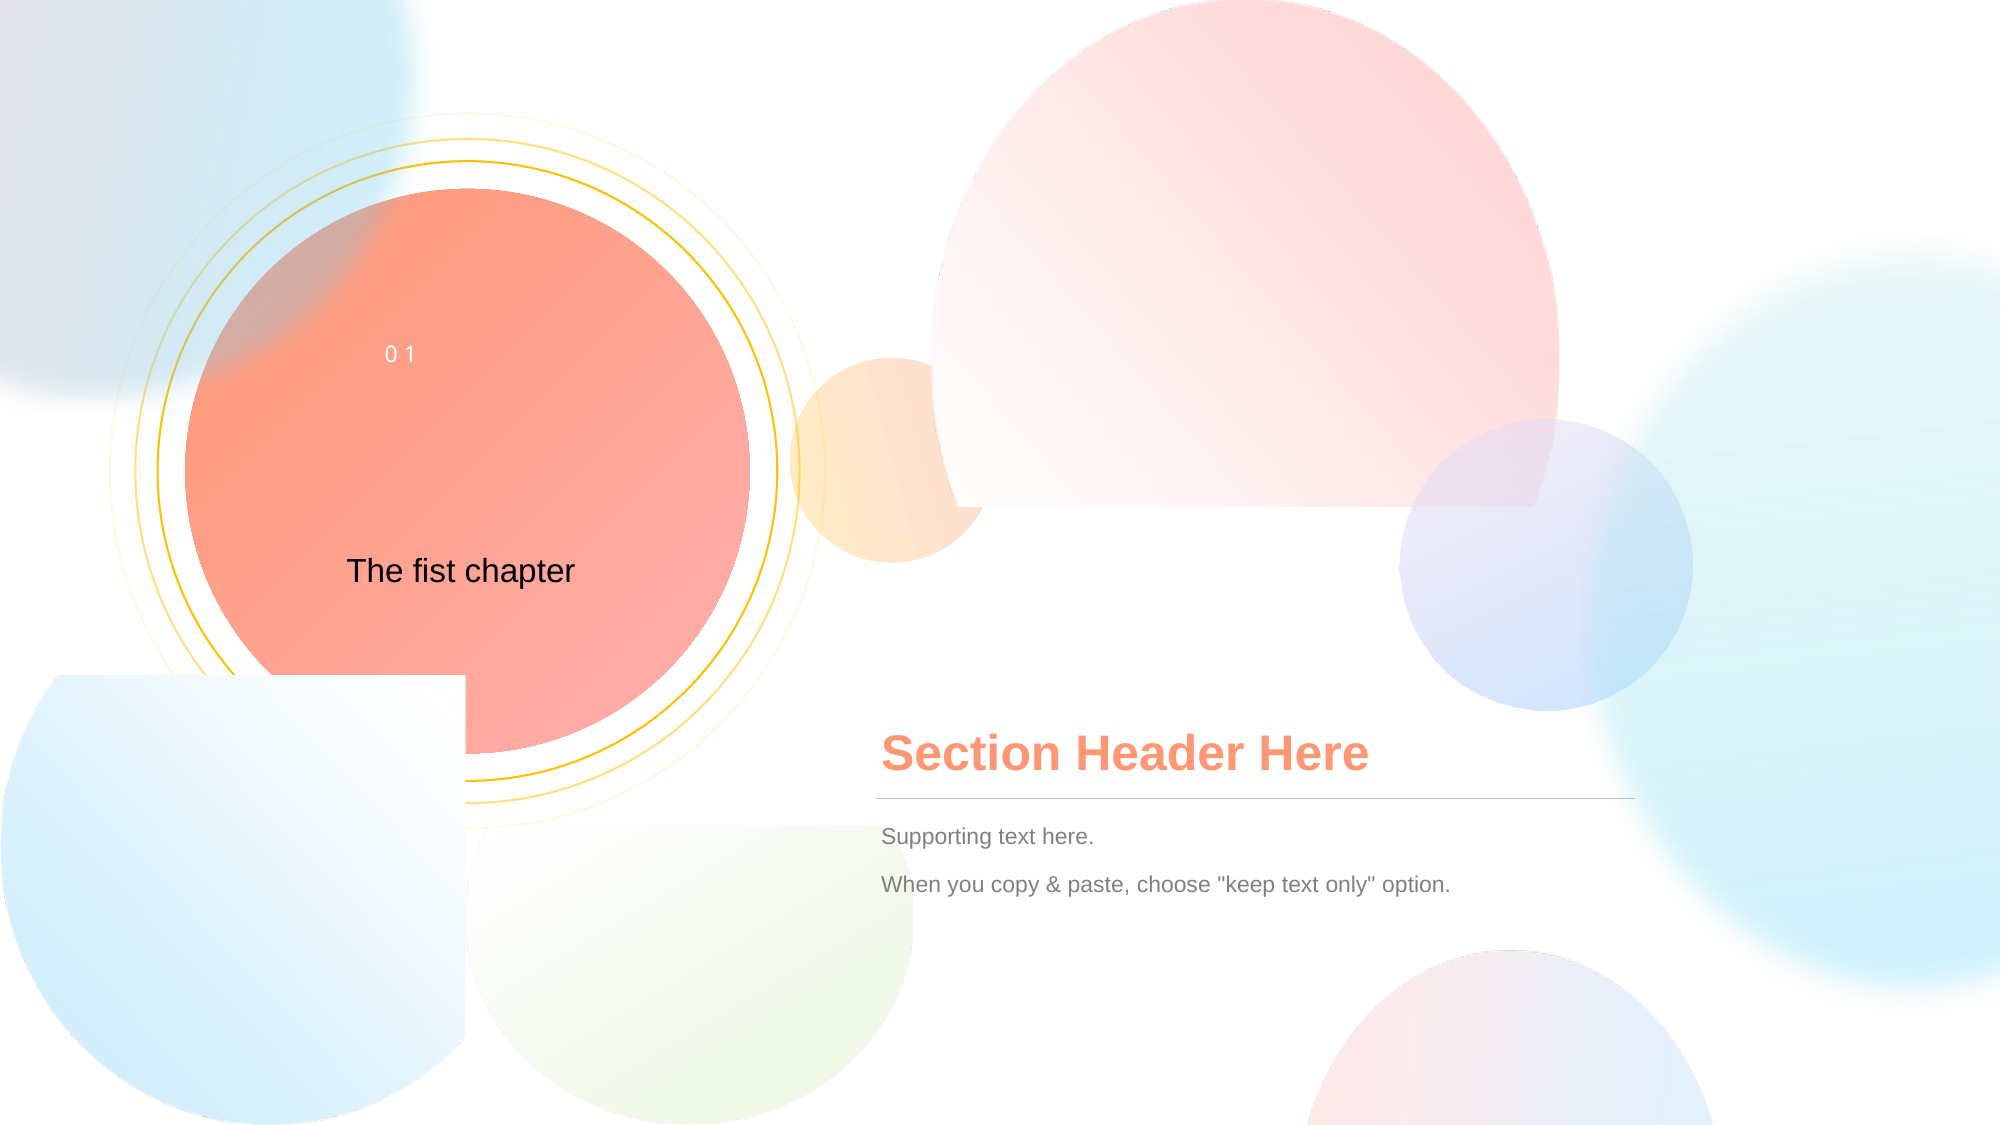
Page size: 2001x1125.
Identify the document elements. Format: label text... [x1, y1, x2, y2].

picture [1578, 218, 2000, 1024]
picture [0, 675, 466, 1125]
list 01 [369, 335, 553, 521]
picture [0, 0, 447, 413]
picture [931, 0, 1560, 507]
list Supporting text here. When you copy & paste, choose "keep text only" option. [865, 814, 1638, 979]
title Section Header Here [865, 680, 1638, 789]
list The fist chapter [266, 546, 656, 605]
